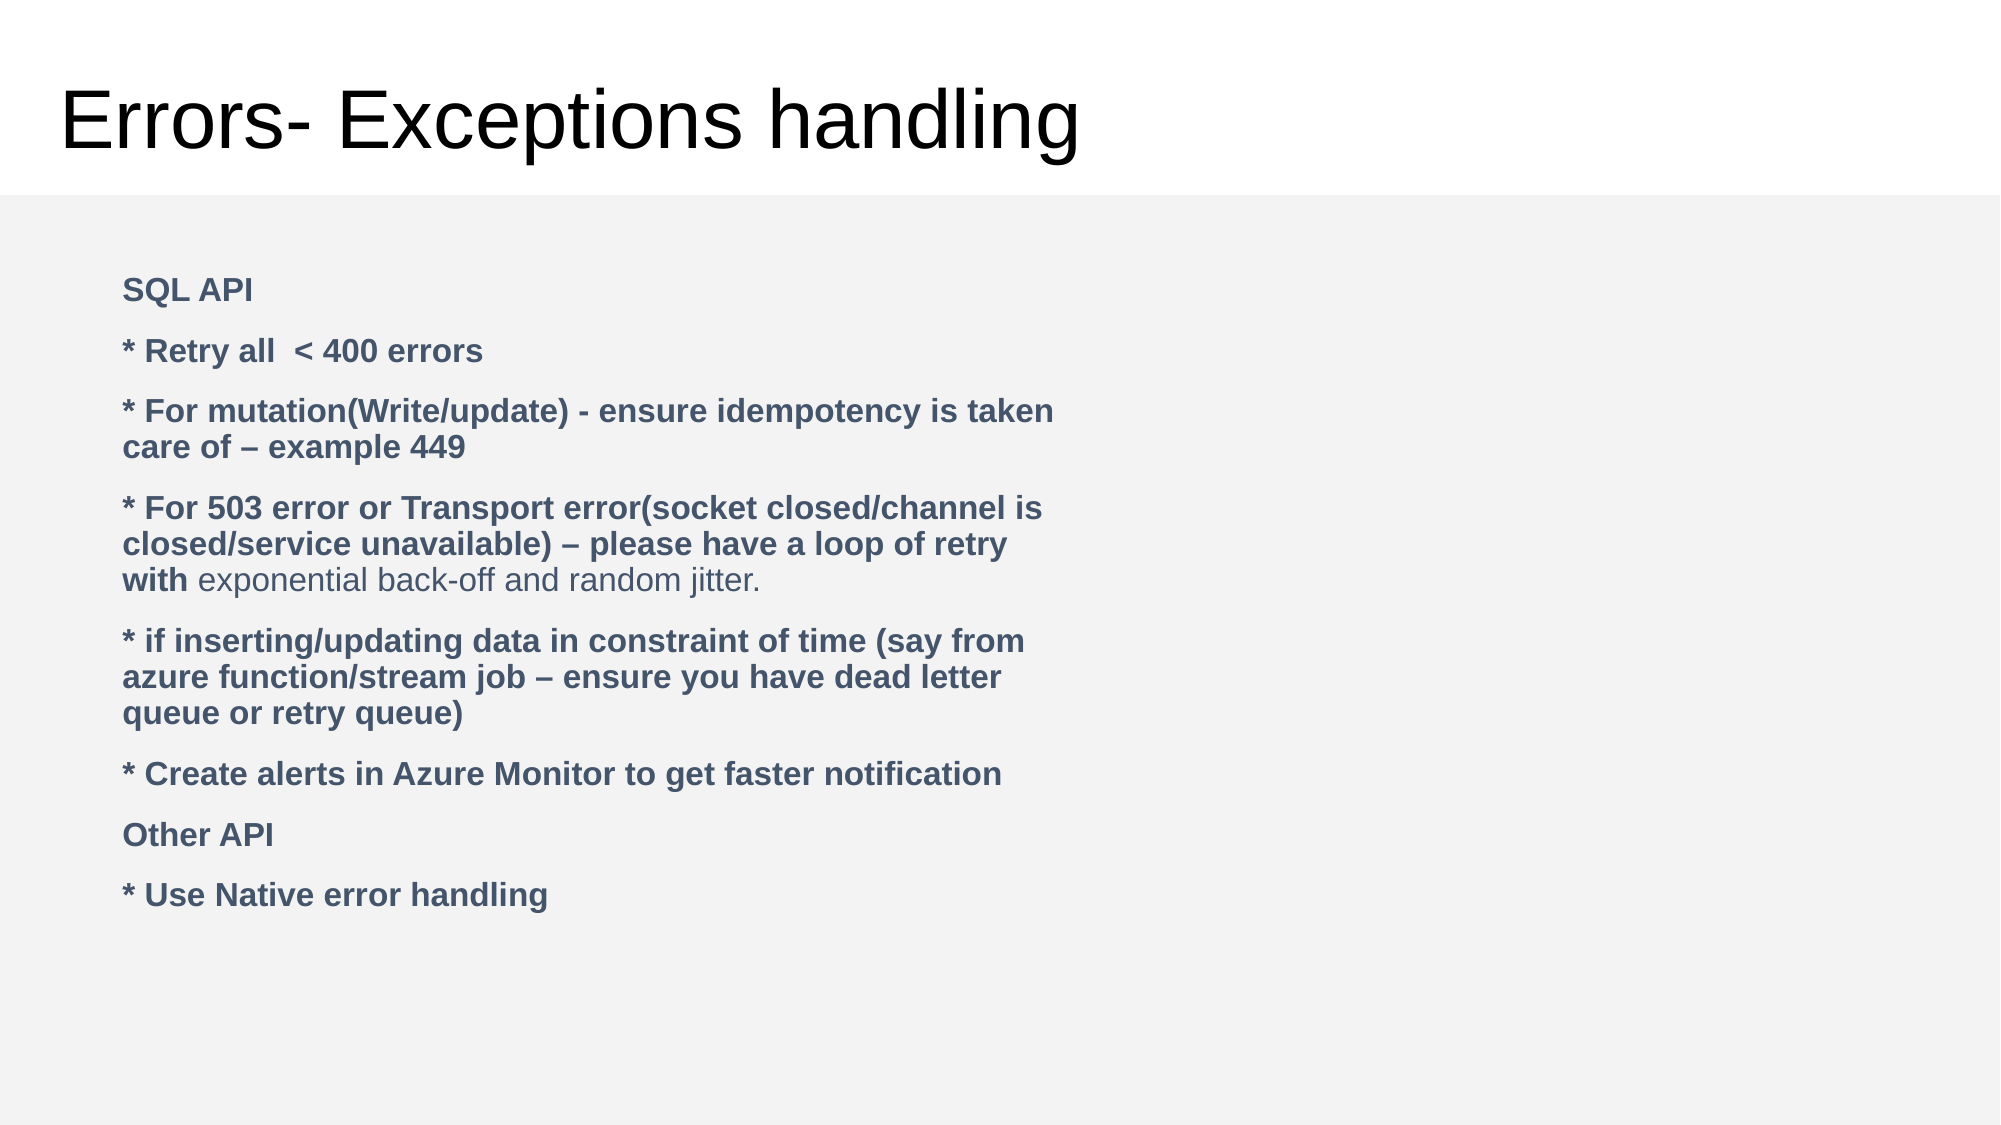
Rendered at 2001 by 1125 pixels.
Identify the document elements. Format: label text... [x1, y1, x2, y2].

list SQL API * Retry all < 400 errors * For mutation(Write/update) - ensure idempotency is taken care of – example 449 * For 503 error or Transport error(socket closed/channel is closed/service unavailable) – please have a loop of retry with exponential back-off and random jitter. * if inserting/updating data in constraint of time (say from azure function/stream job – ensure you have dead letter queue or retry queue) * Create alerts in Azure Monitor to get faster notification Other API * Use Native error handling [98, 257, 1096, 930]
title Errors- Exceptions handling [44, 47, 1957, 196]
